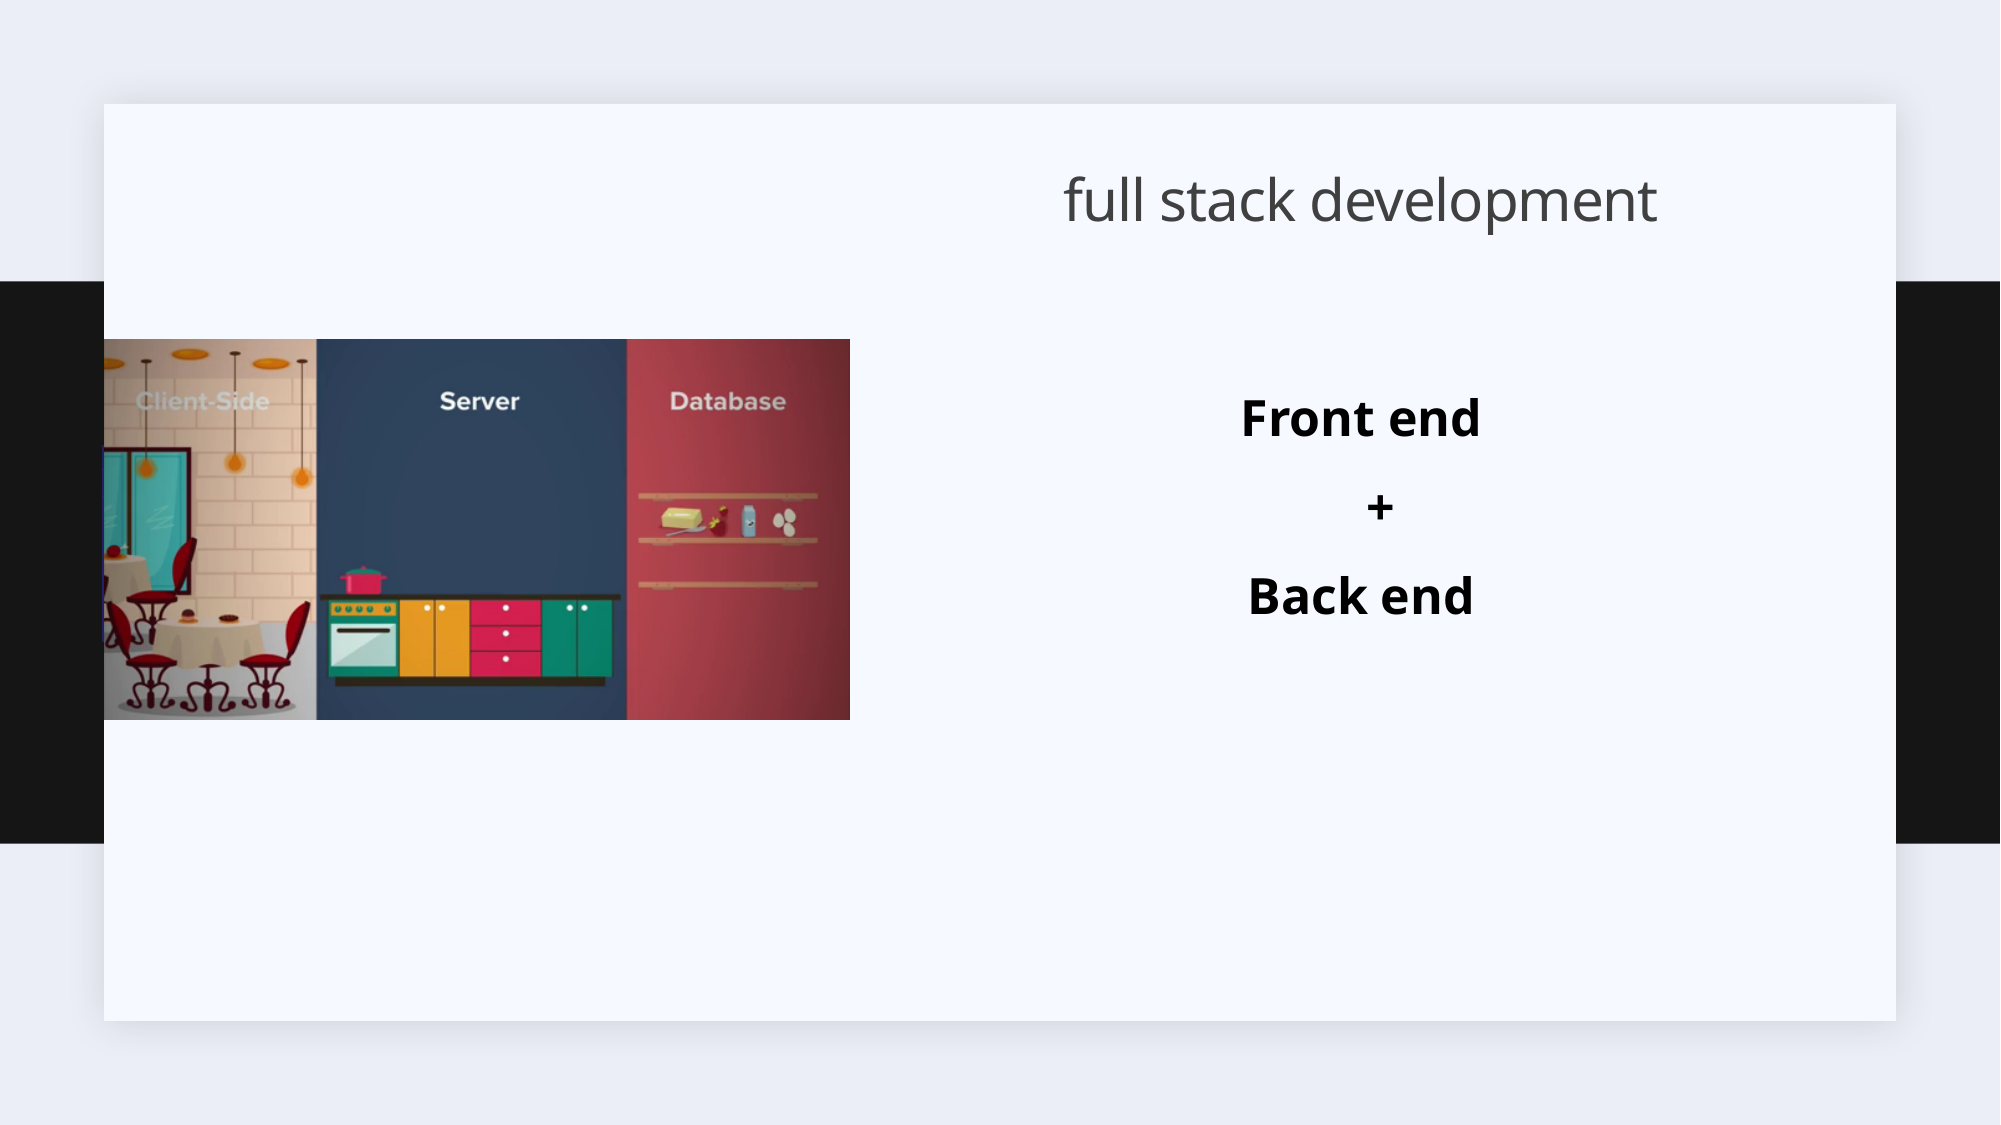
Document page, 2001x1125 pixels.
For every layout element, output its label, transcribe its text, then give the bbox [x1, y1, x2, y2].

title full stack development [893, 154, 1830, 251]
list Front end + Back end [893, 289, 1830, 937]
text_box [102, 338, 851, 721]
